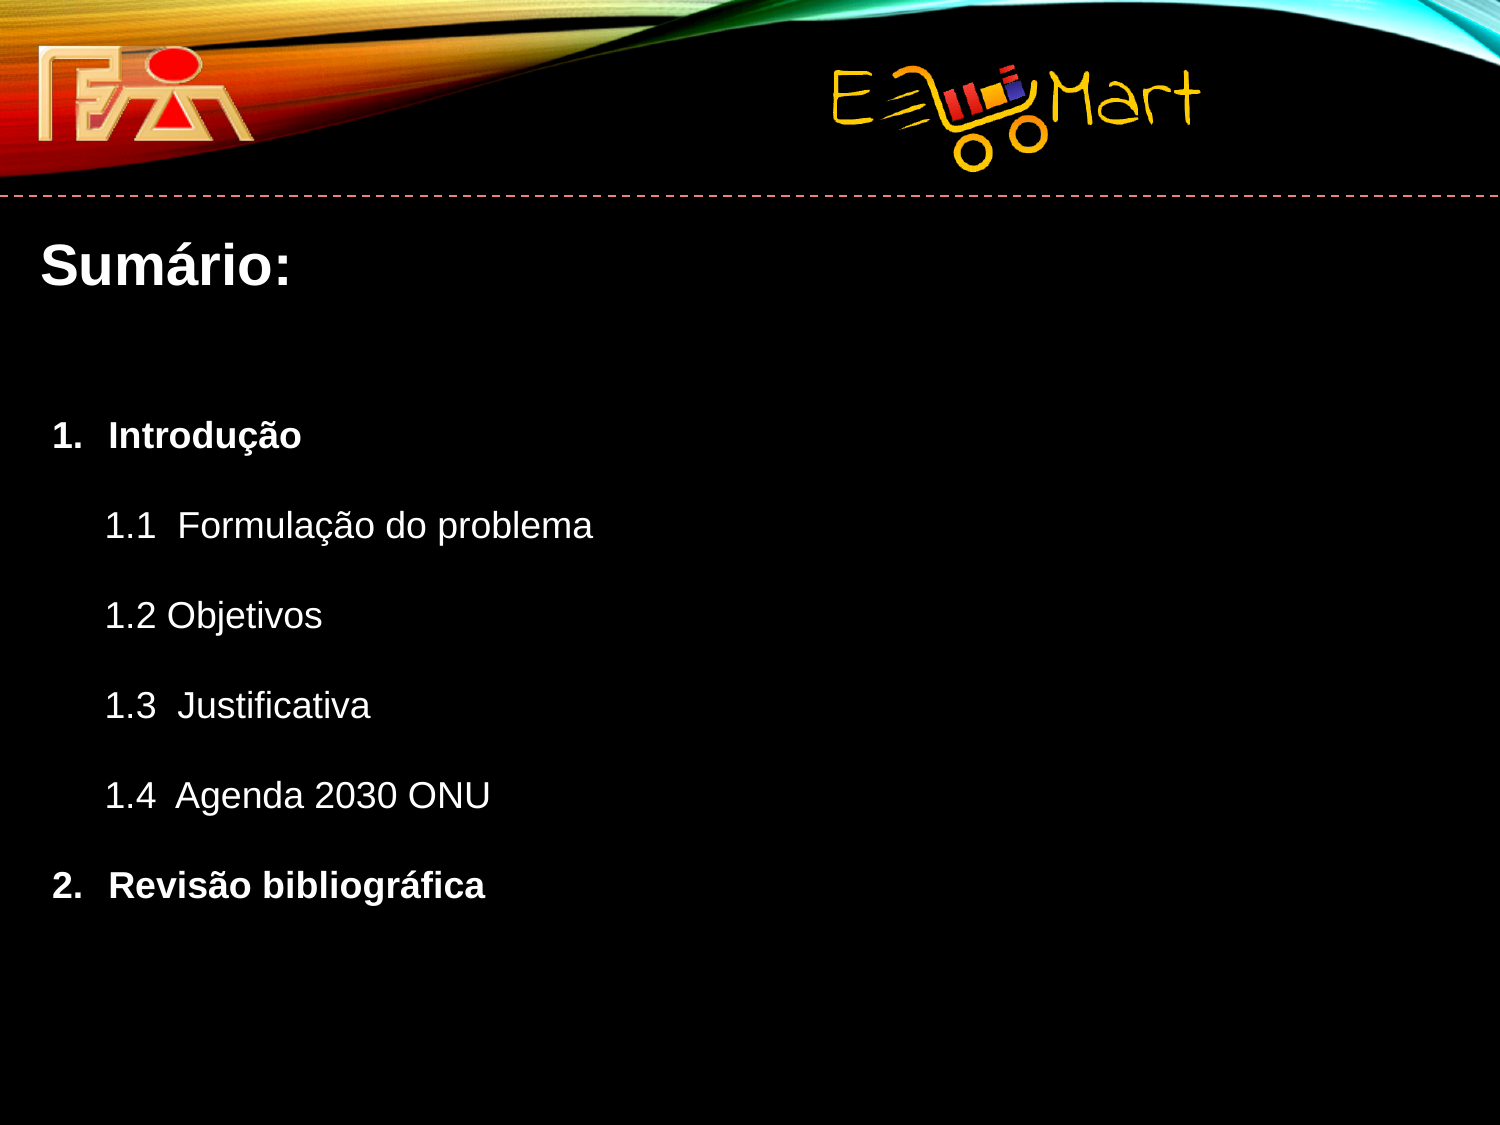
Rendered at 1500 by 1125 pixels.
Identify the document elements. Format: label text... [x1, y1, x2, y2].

text_box Sumário: [25, 219, 1471, 305]
text_box Introdução 1.1 Formulação do problema 1.2 Objetivos 1.3 Justificativa 1.4 Agenda 2030 ONU Revisão bibliográfica [37, 358, 1459, 914]
picture [0, 0, 1500, 287]
